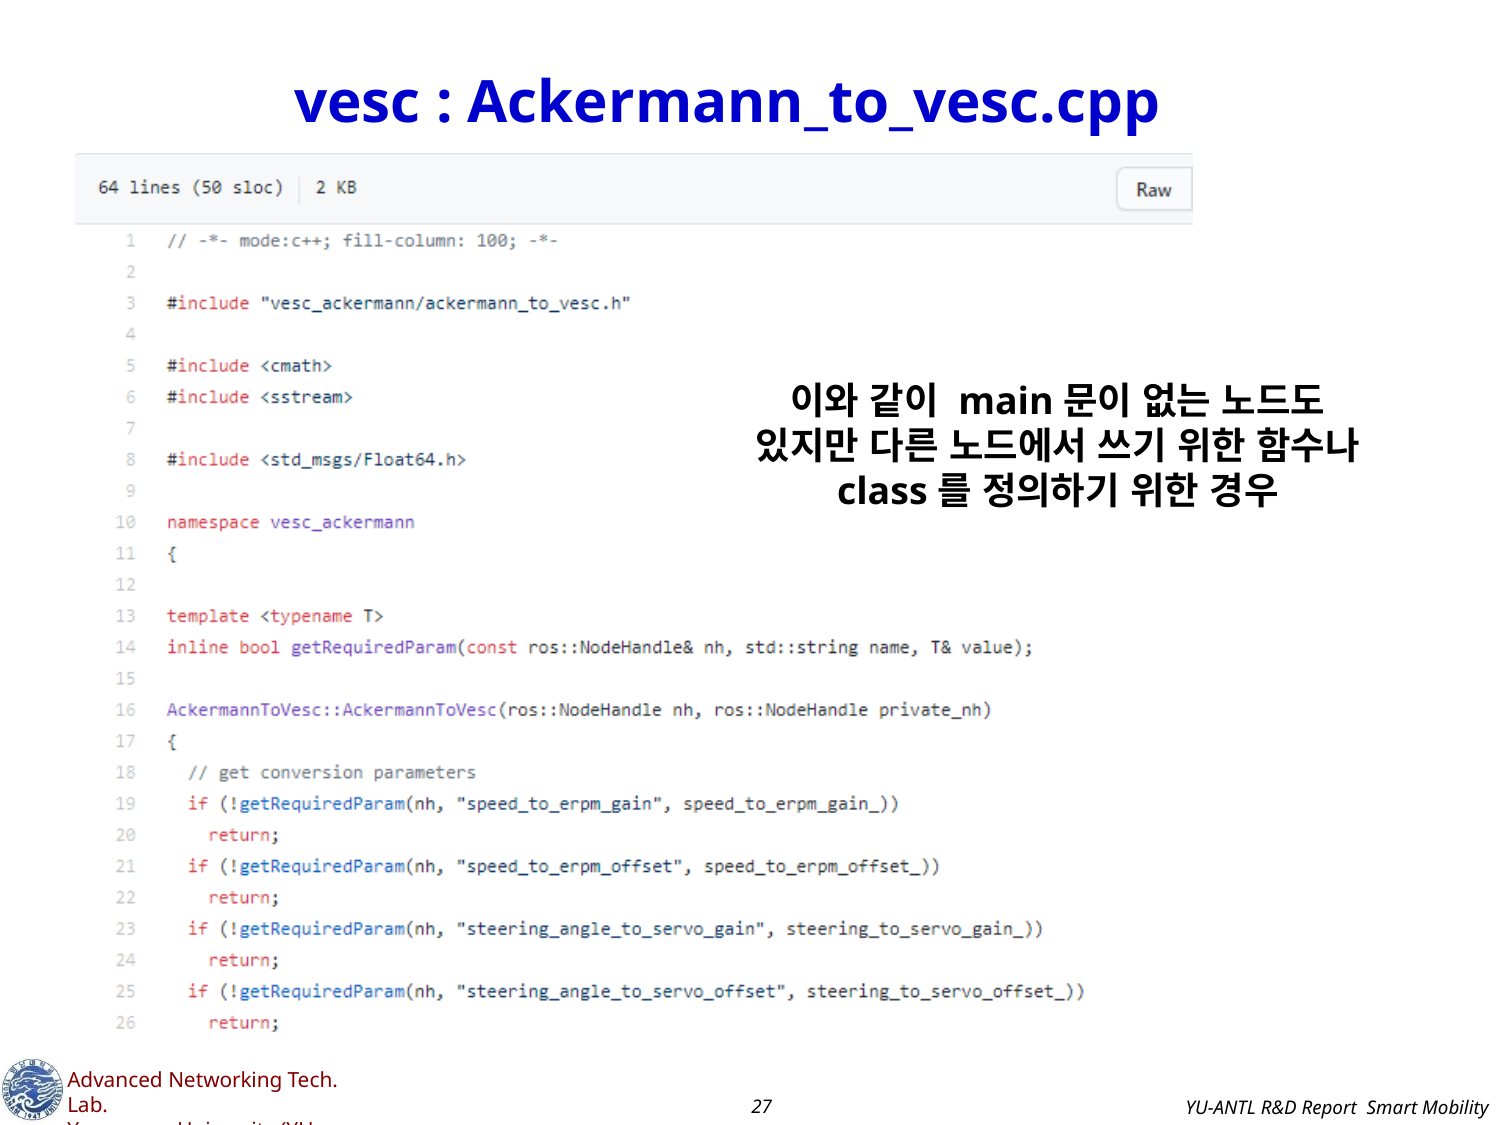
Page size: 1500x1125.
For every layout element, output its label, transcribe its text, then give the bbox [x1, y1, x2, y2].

picture [74, 153, 1193, 1043]
picture [0, 1057, 66, 1124]
title vesc : Ackermann_to_vesc.cpp [74, 44, 1426, 154]
text_box 이와 같이 main문이 없는 노드도 있지만 다른 노드에서 쓰기 위한 함수나 class를 정의하기 위한 경우 [1196, 369, 1383, 520]
